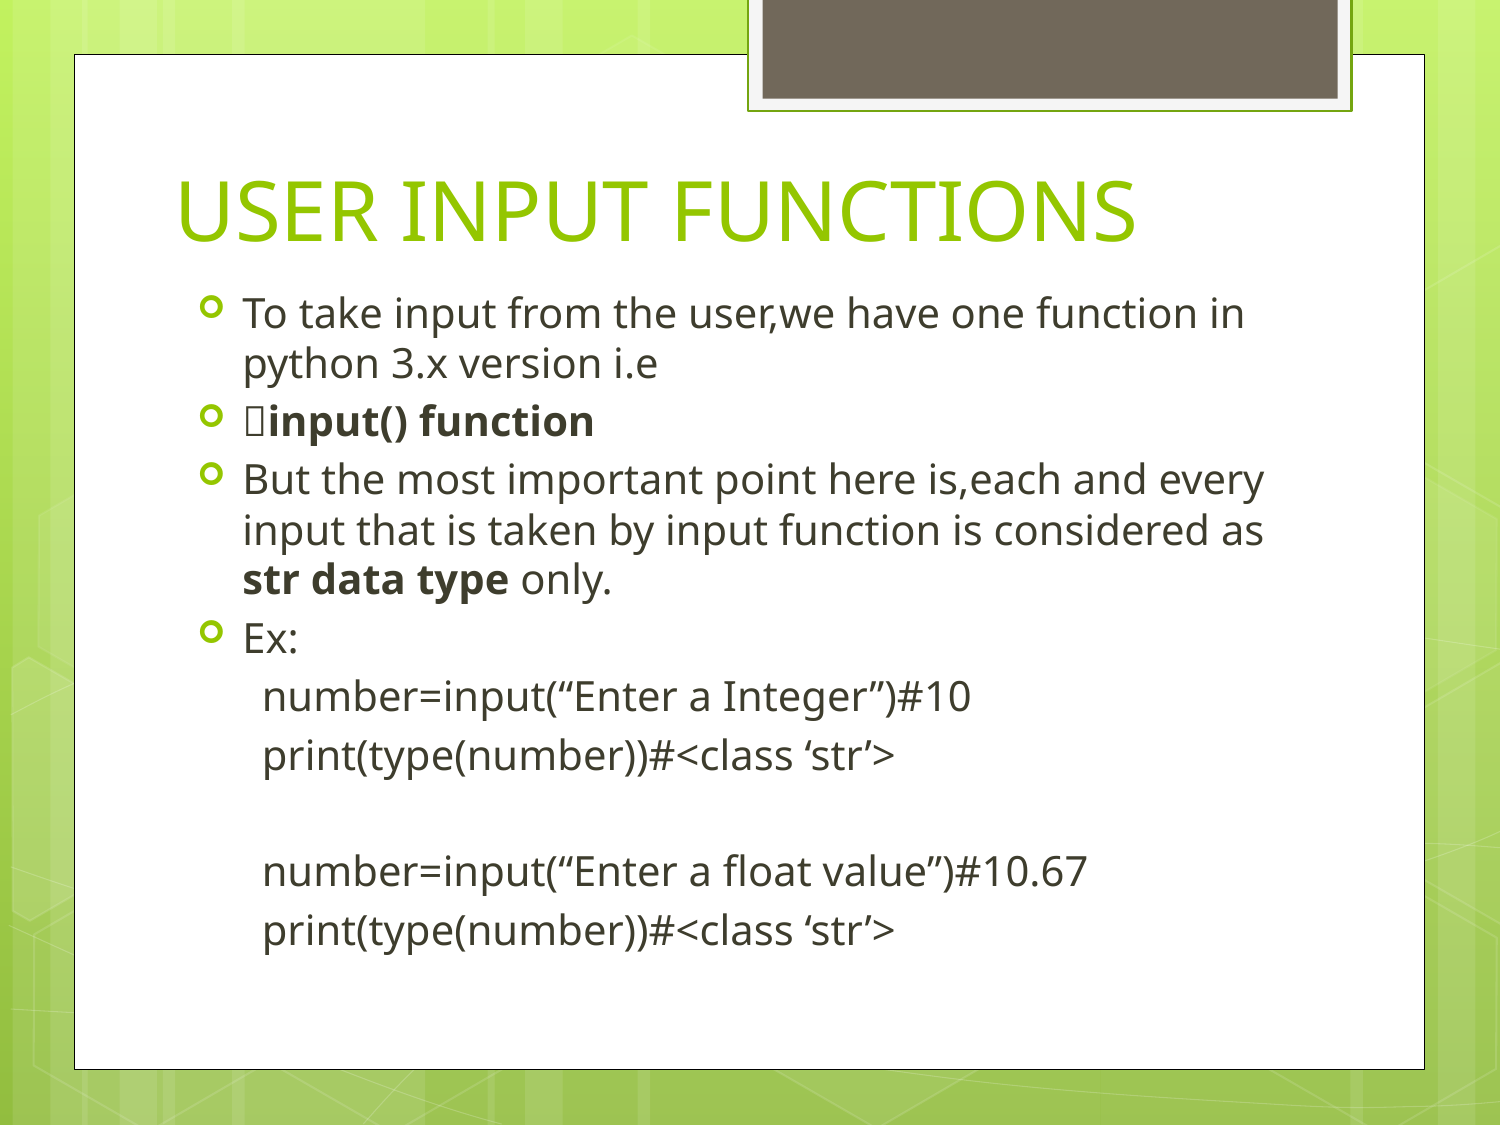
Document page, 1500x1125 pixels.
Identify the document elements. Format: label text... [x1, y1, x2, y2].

title USER INPUT FUNCTIONS [159, 78, 1312, 266]
list To take input from the user,we have one function in python 3.x version i.e input() function But the most important point here is,each and every input that is taken by input function is considered as str data type only. Ex: number=input(“Enter a Integer”)#10 print(type(number))#<class ‘str’> number=input(“Enter a float value”)#10.67 print(type(number))#<class ‘str’> [171, 278, 1283, 957]
